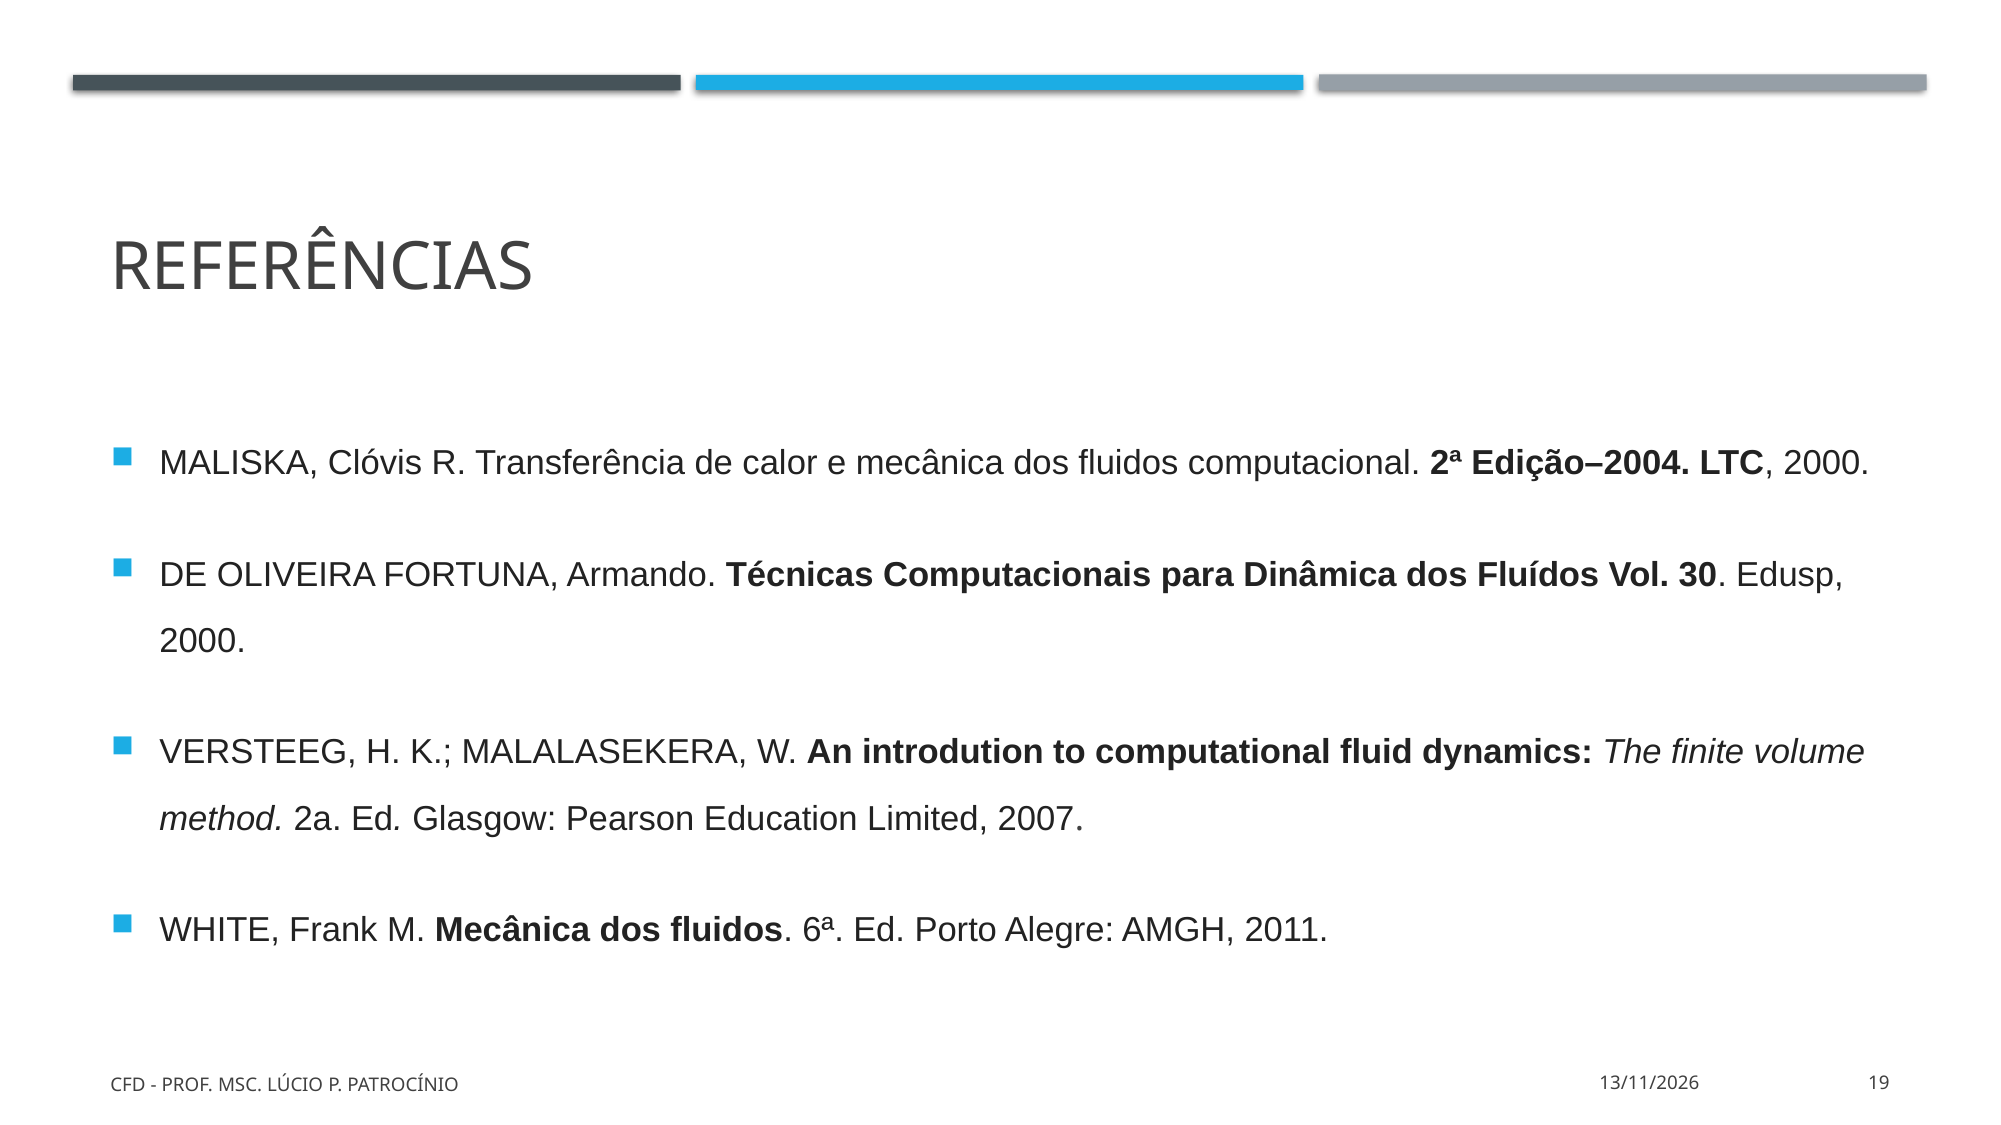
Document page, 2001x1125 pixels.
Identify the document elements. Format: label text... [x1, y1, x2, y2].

slide_number 19 [1732, 1053, 1905, 1114]
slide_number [1247, 1053, 1715, 1114]
title referências [95, 115, 1905, 311]
list MALISKA, Clóvis R. Transferência de calor e mecânica dos fluidos computacional. 2ª Edição–2004. LTC, 2000. DE OLIVEIRA FORTUNA, Armando. Técnicas Computacionais para Dinâmica dos Fluídos Vol. 30. Edusp, 2000. VERSTEEG, H. K.; MALALASEKERA, W. An introdution to computational fluid dynamics: The finite volume method. 2a. Ed. Glasgow: Pearson Education Limited, 2007. WHITE, Frank M. Mecânica dos fluidos. 6ª. Ed. Porto Alegre: AMGH, 2011. [95, 383, 1905, 981]
footer CFD - Prof. MSc. Lúcio P. Patrocínio [95, 1053, 1230, 1114]
